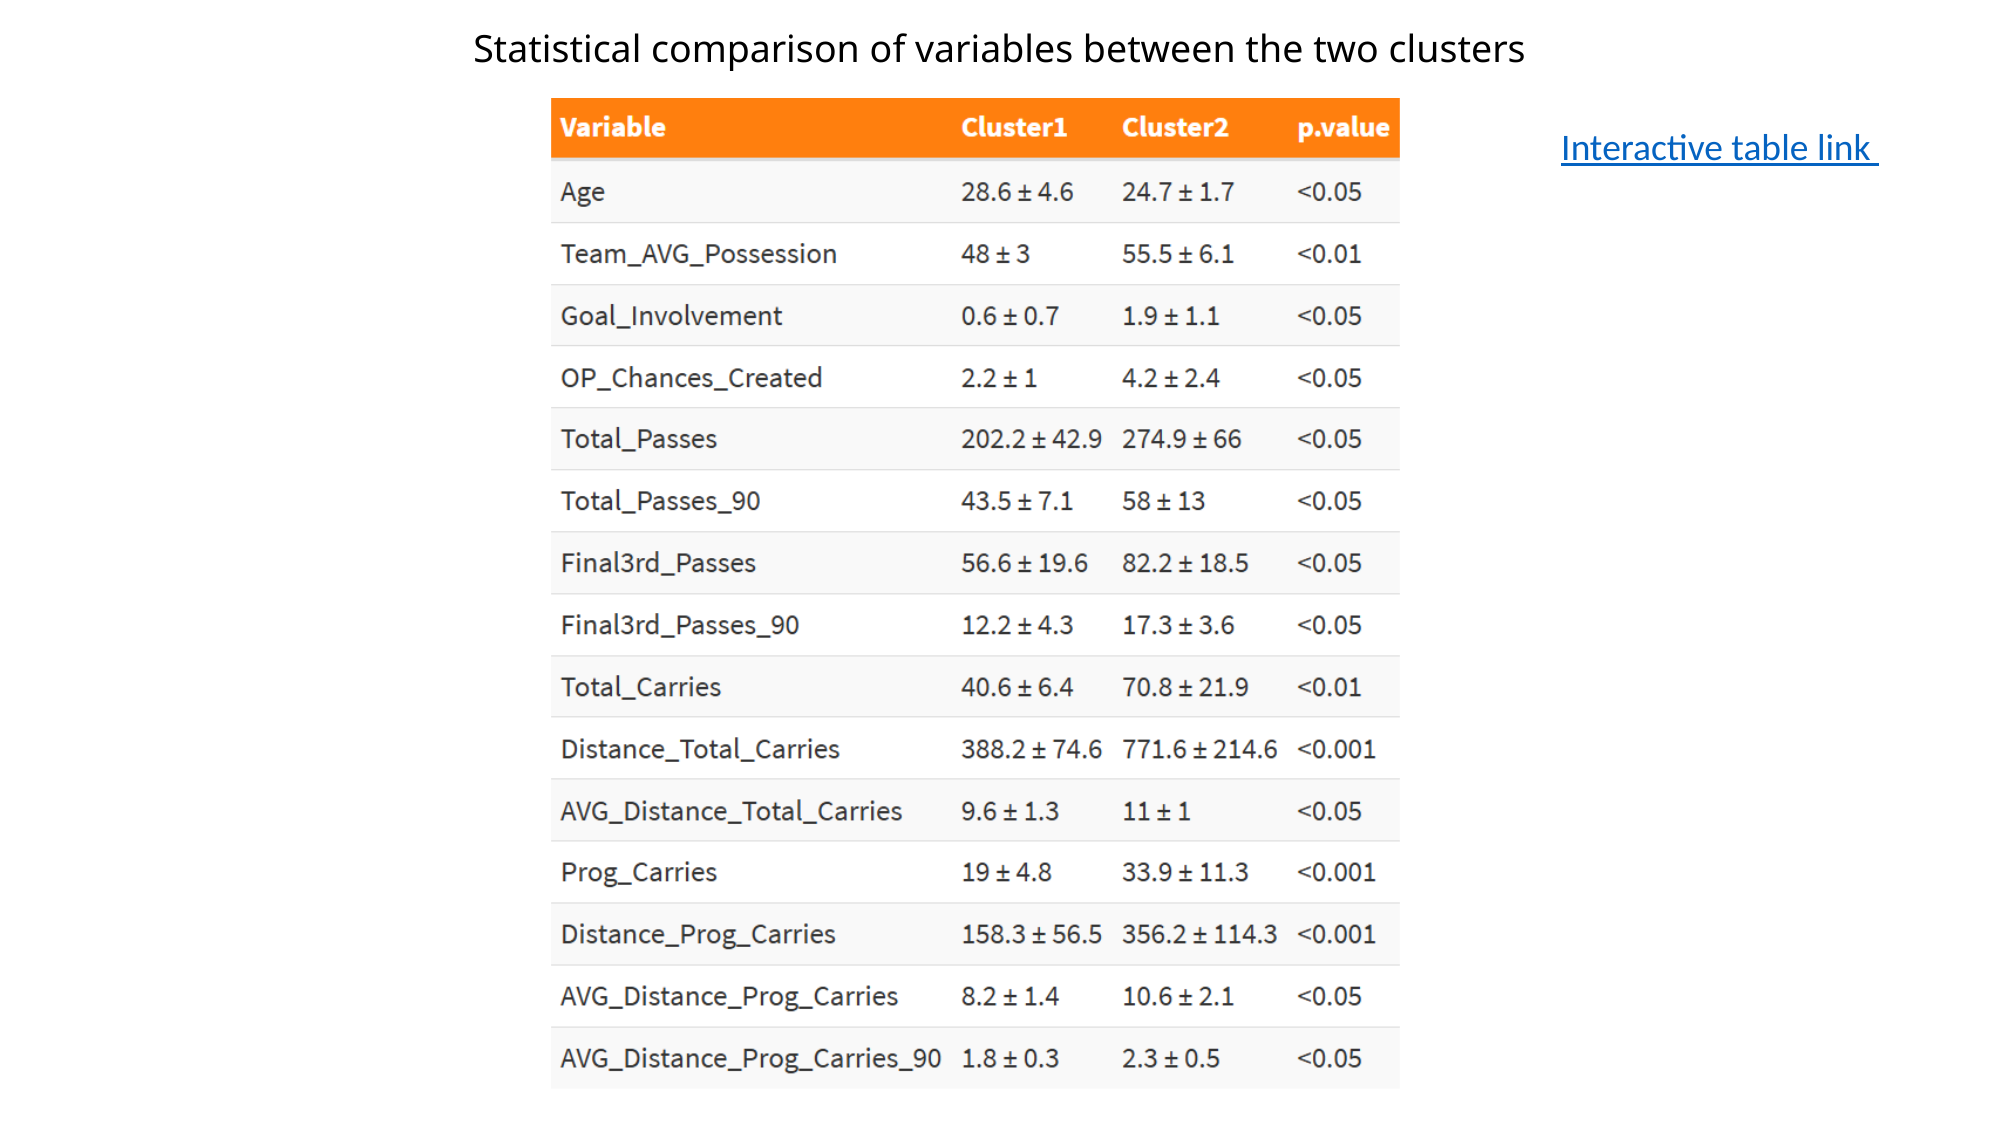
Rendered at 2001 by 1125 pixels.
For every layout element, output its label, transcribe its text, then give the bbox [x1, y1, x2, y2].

picture [550, 98, 1407, 1091]
text_box Statistical comparison of variables between the two clusters [433, 17, 1567, 78]
text_box Interactive table link [1546, 115, 1899, 176]
